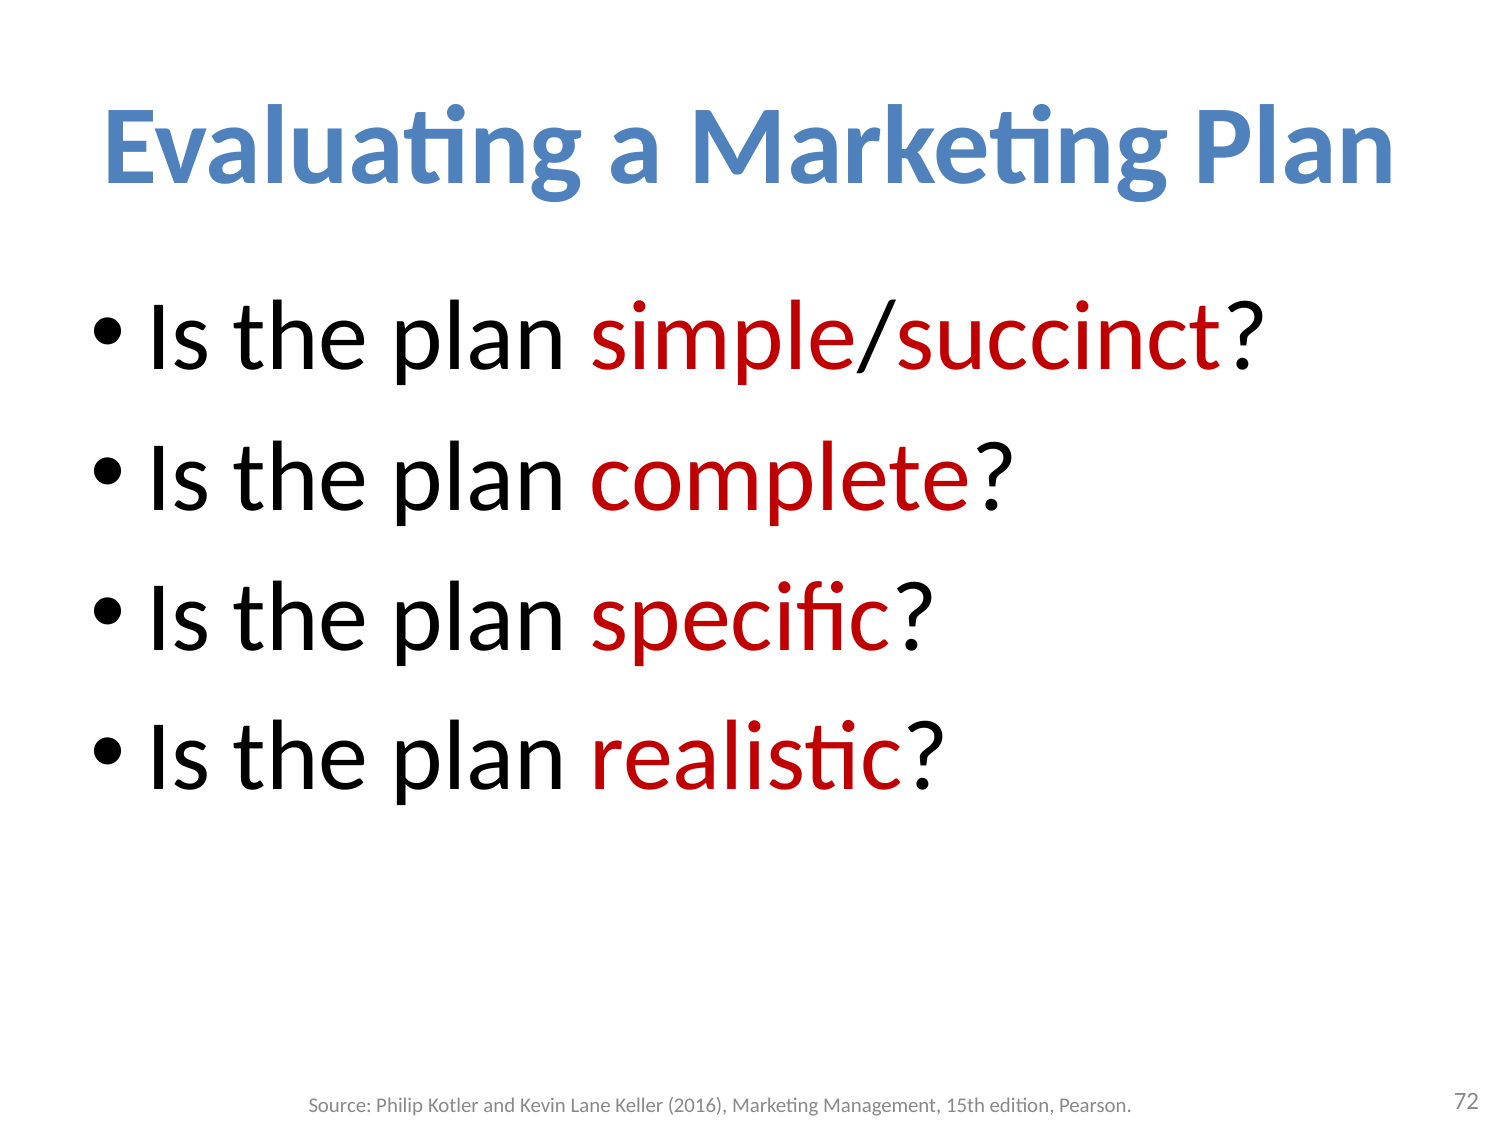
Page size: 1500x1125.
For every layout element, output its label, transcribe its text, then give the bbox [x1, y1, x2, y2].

slide_number 72 [1144, 1069, 1495, 1125]
footer Source: Philip Kotler and Kevin Lane Keller (2016), Marketing Management, 15th edition, Pearson. [76, 1082, 1365, 1125]
list Is the plan simple/succinct? Is the plan complete? Is the plan specific? Is the plan realistic? [75, 262, 1425, 1005]
title Evaluating a Marketing Plan [75, 45, 1425, 233]
